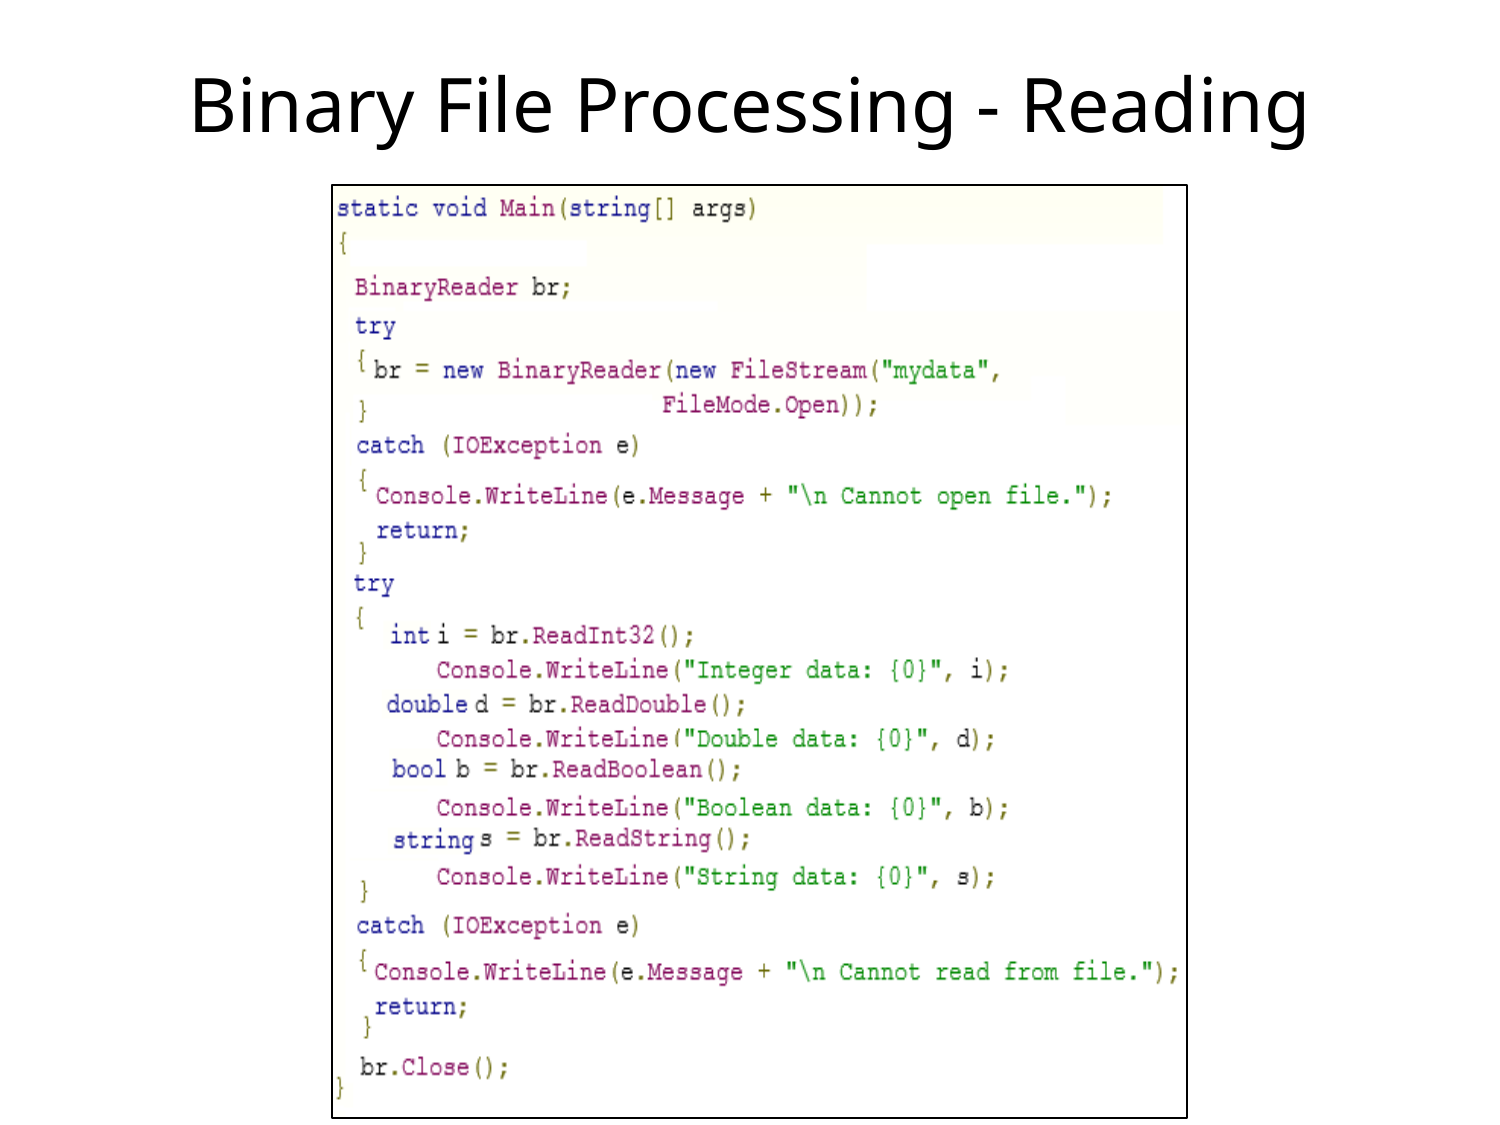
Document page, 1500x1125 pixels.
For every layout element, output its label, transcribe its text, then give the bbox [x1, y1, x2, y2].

picture [332, 186, 1186, 1118]
title Binary File Processing - Reading [103, 59, 1397, 158]
